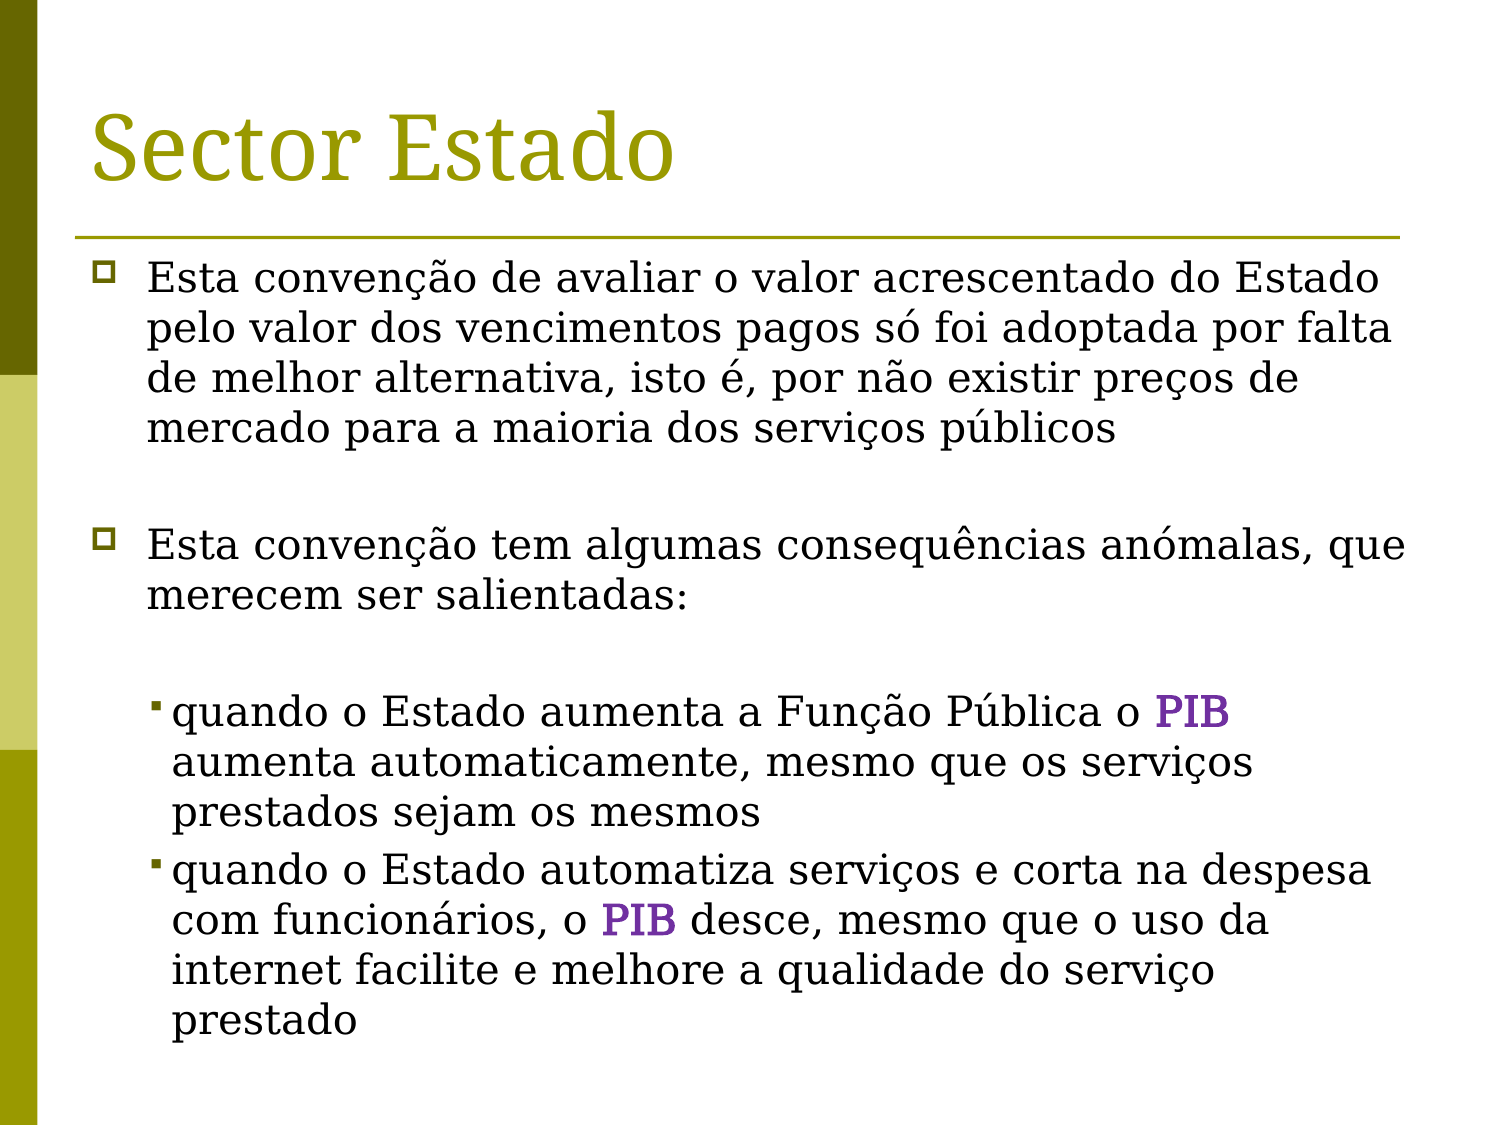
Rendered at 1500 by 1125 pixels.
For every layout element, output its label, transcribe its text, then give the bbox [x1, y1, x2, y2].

list Esta convenção de avaliar o valor acrescentado do Estado pelo valor dos vencimentos pagos só foi adoptada por falta de melhor alternativa, isto é, por não existir preços de mercado para a maioria dos serviços públicos Esta convenção tem algumas consequências anómalas, que merecem ser salientadas: quando o Estado aumenta a Função Pública o PIB aumenta automaticamente, mesmo que os serviços prestados sejam os mesmos quando o Estado automatiza serviços e corta na despesa com funcionários, o PIB desce, mesmo que o uso da internet facilite e melhore a qualidade do serviço prestado [75, 243, 1425, 1047]
title Sector Estado [75, 19, 1425, 207]
